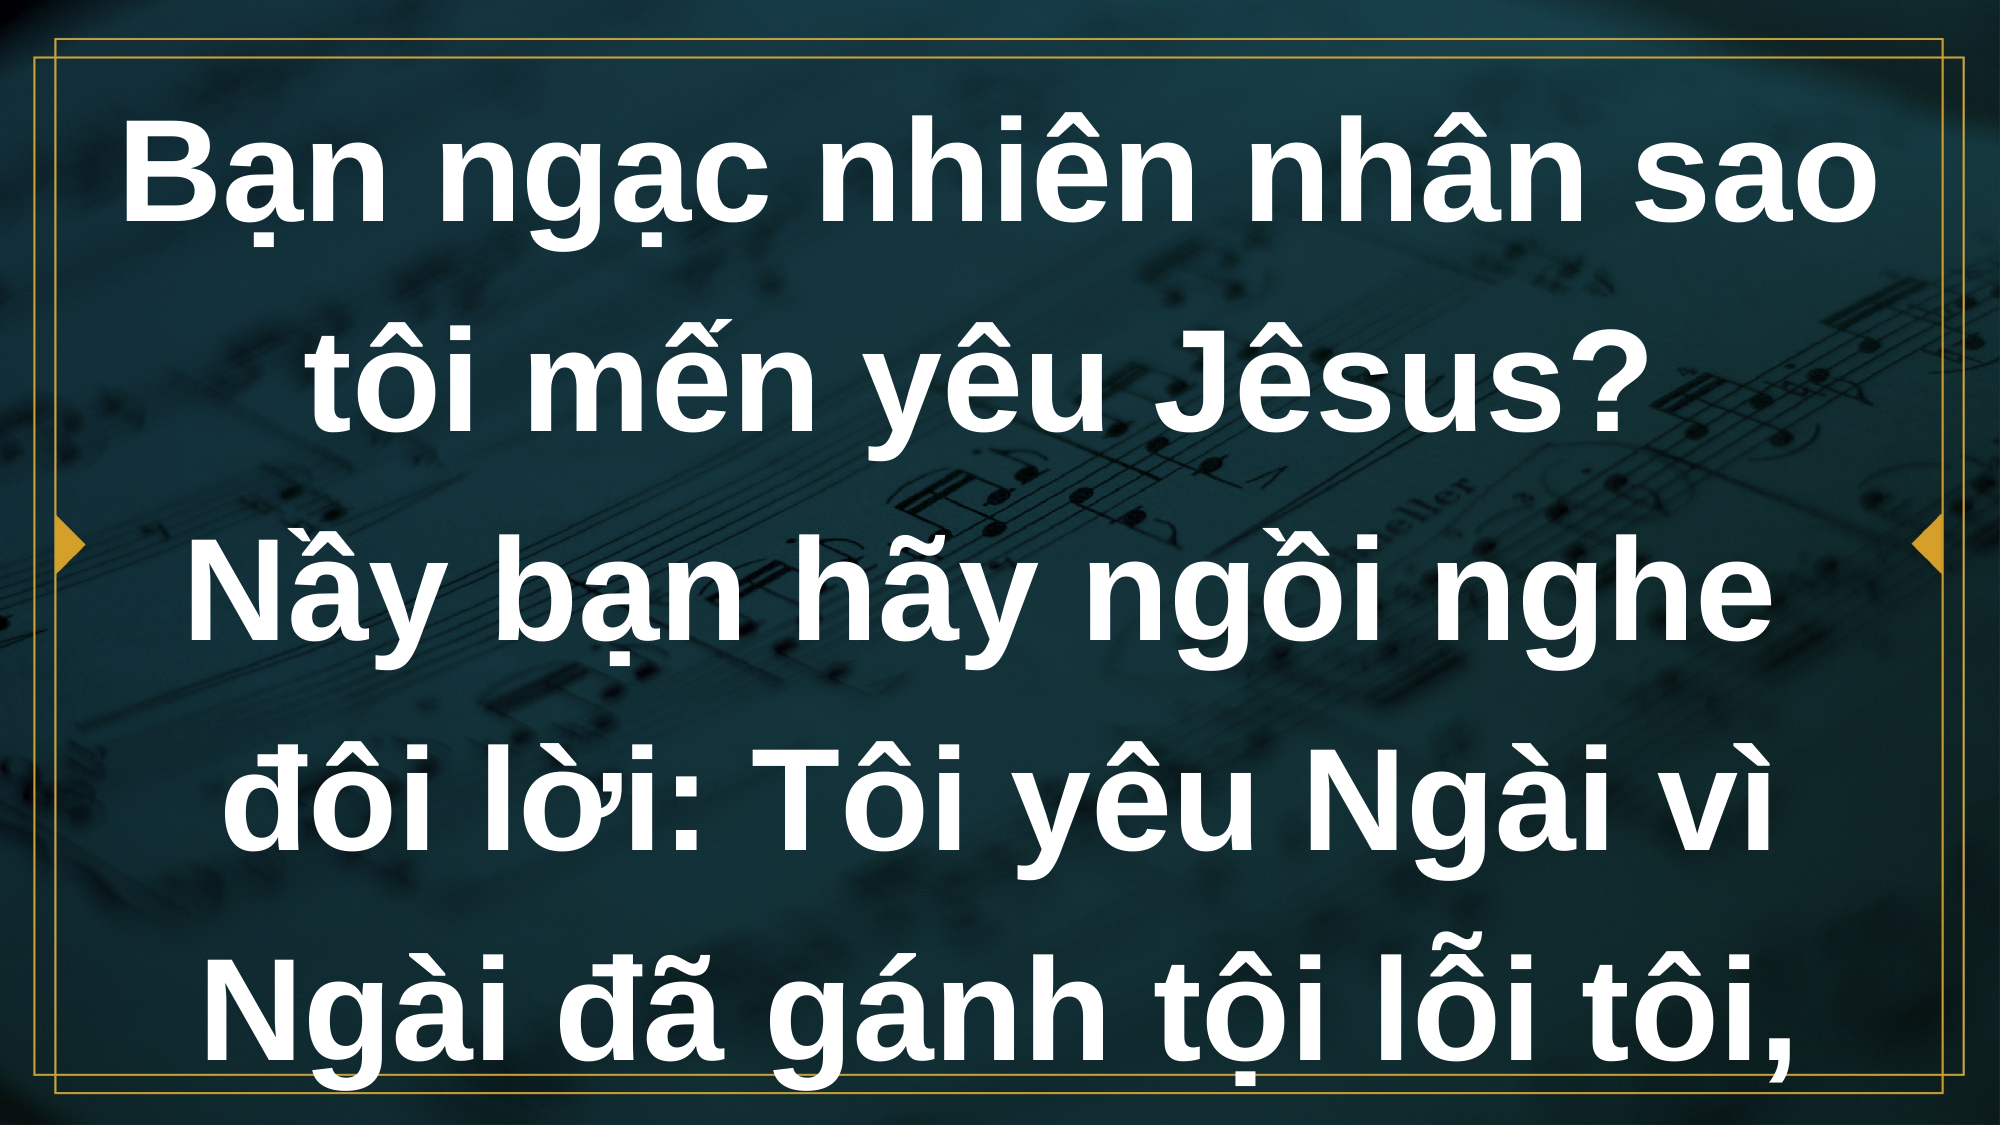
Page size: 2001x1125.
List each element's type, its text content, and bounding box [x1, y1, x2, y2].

picture [0, 0, 2000, 1125]
title Bạn ngạc nhiên nhân sao tôi mến yêu Jêsus? Nầy bạn hãy ngồi nghe đôi lời: Tôi yêu Ngài vì Ngài đã gánh tội lỗi tôi, [55, 53, 1945, 1077]
